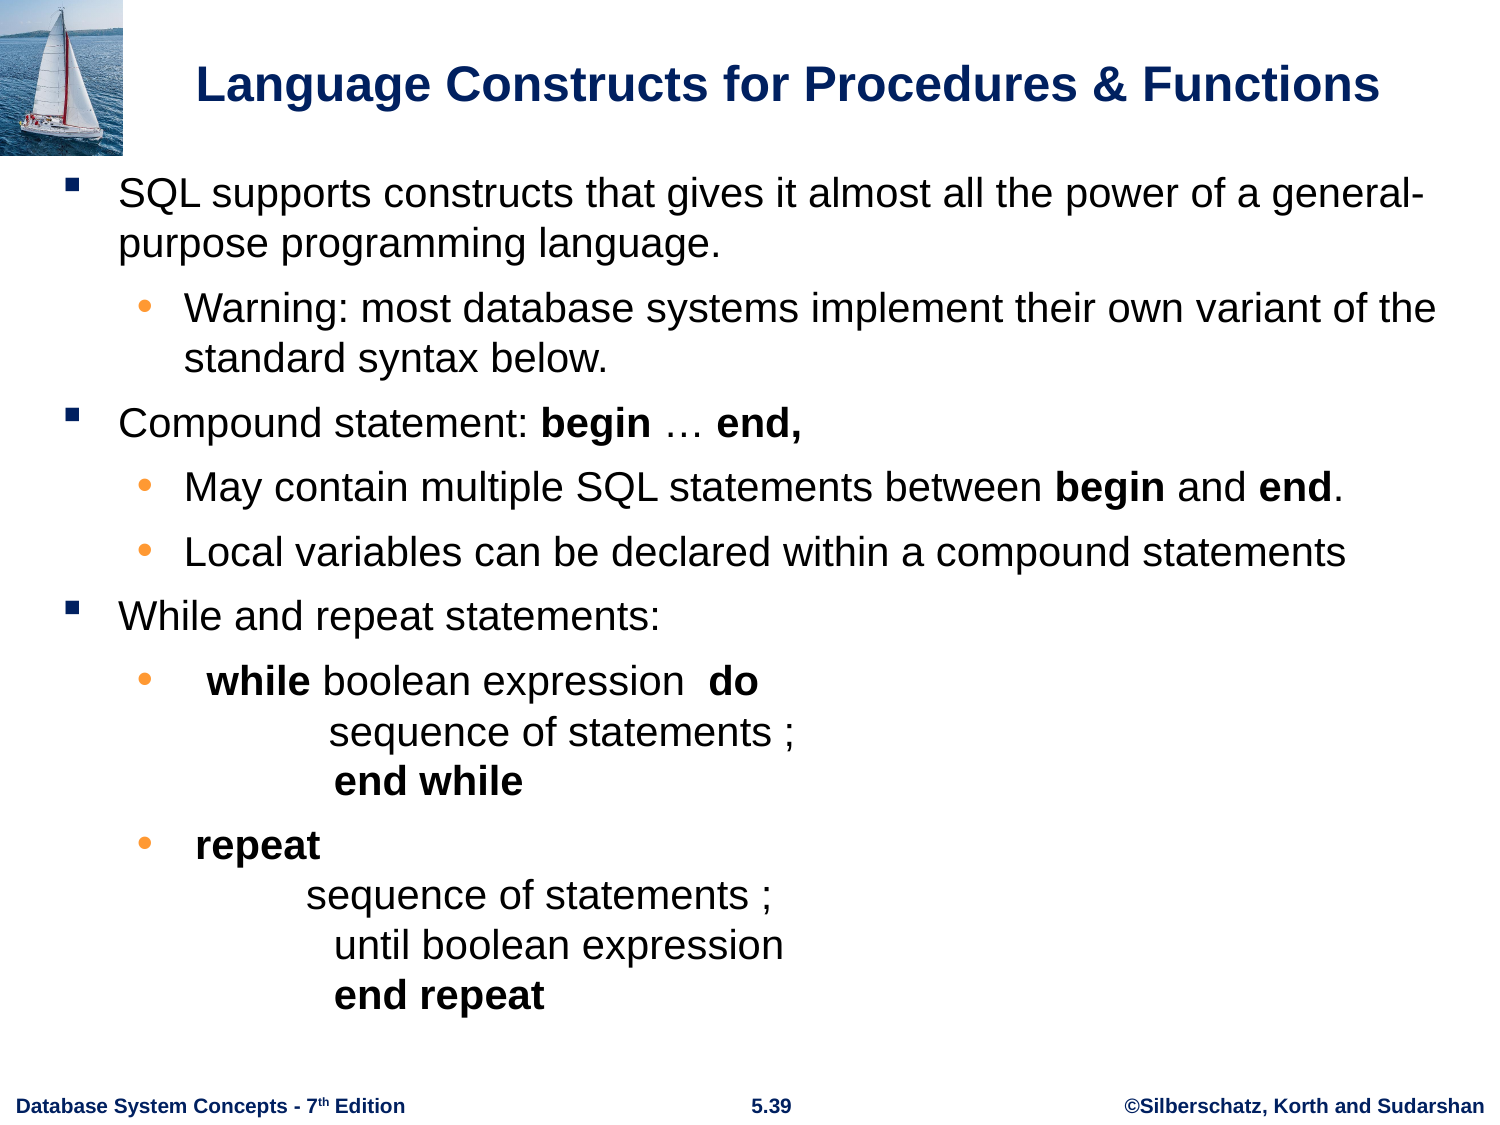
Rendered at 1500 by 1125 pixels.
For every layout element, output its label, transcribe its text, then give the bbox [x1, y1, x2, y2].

title Language Constructs for Procedures & Functions [125, 18, 1452, 120]
list SQL supports constructs that gives it almost all the power of a general-purpose programming language. Warning: most database systems implement their own variant of the standard syntax below. Compound statement: begin … end, May contain multiple SQL statements between begin and end. Local variables can be declared within a compound statements While and repeat statements: while boolean expression do sequence of statements ; end while repeat sequence of statements ; until boolean expression end repeat [46, 158, 1484, 992]
picture [0, 0, 123, 156]
